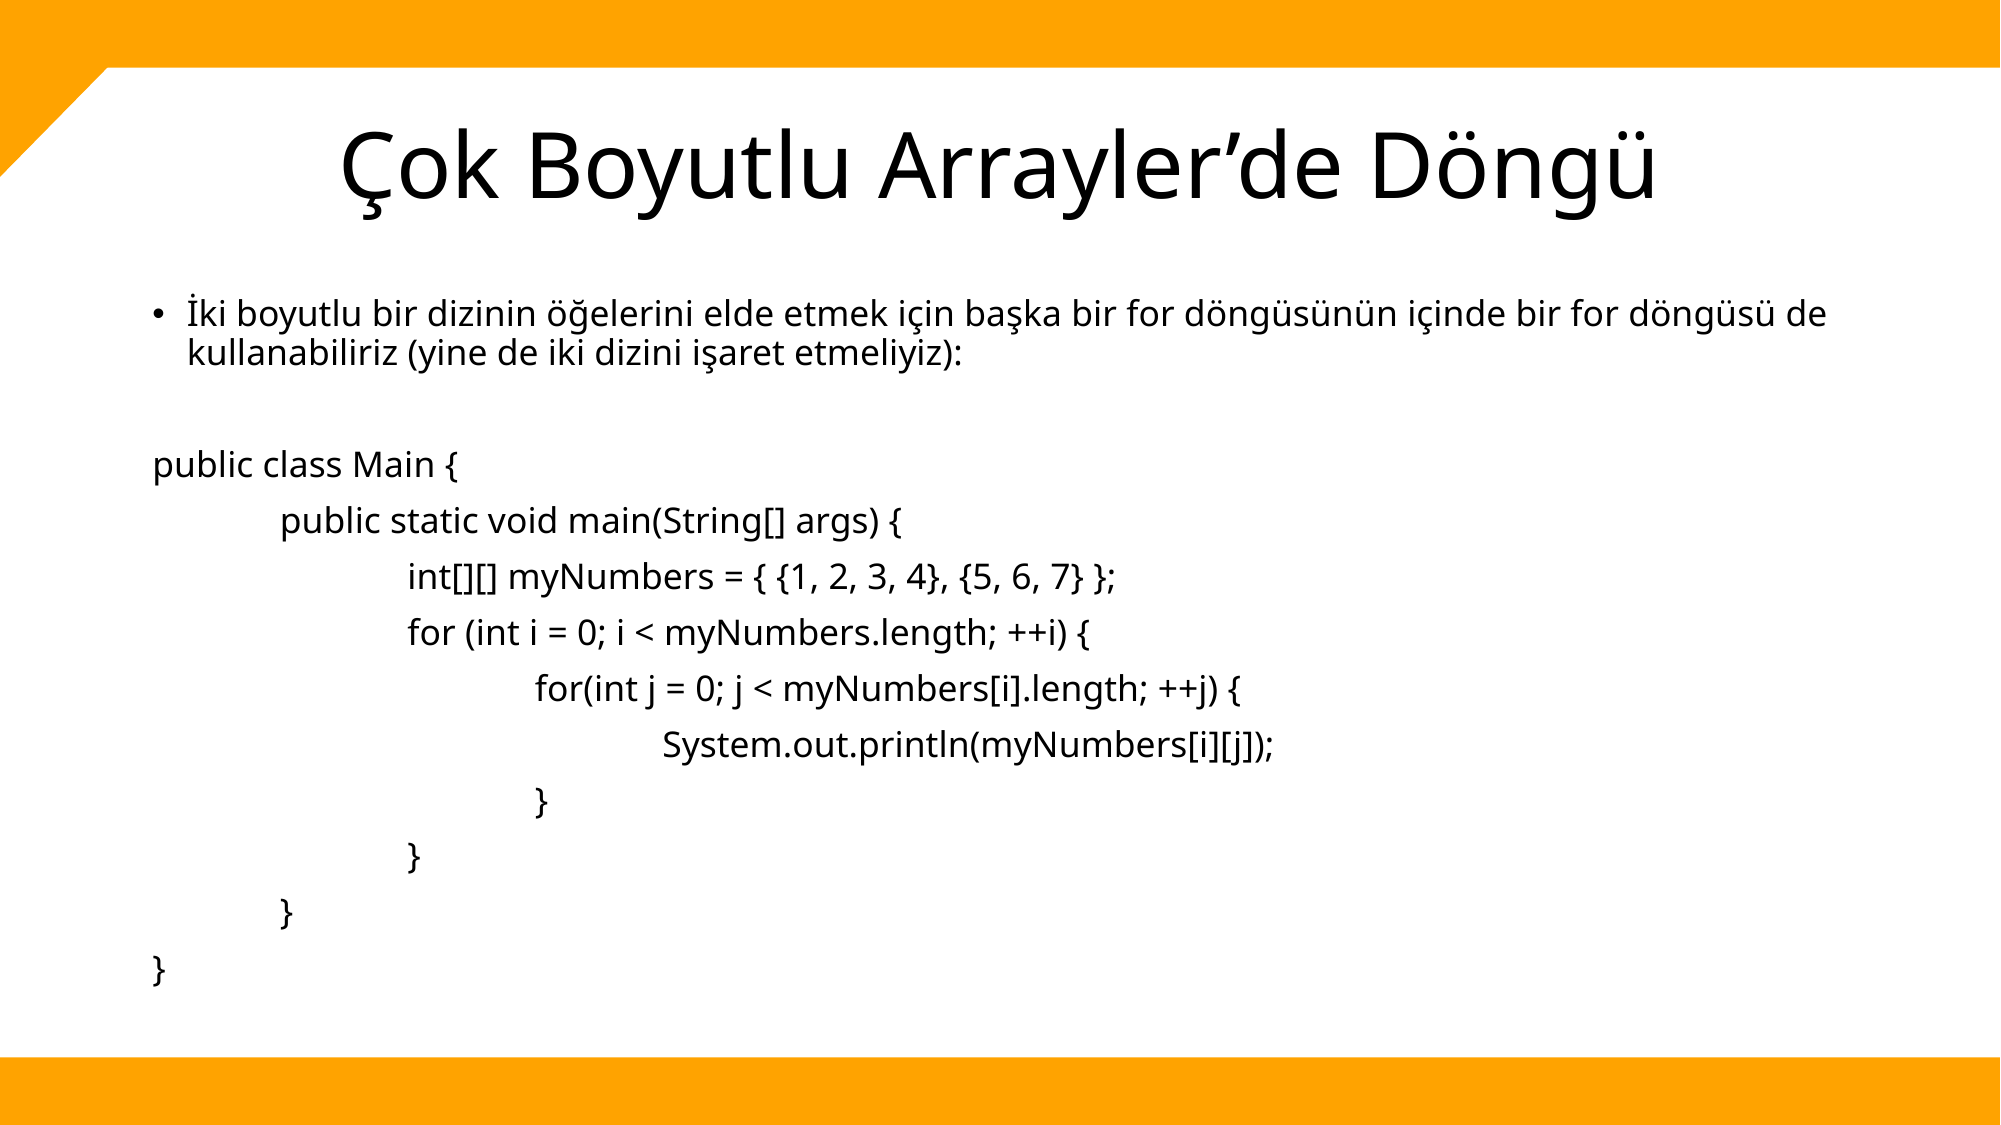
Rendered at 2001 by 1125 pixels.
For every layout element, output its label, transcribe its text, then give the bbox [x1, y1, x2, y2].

text_box [0, 0, 176, 179]
title Çok Boyutlu Arrayler’de Döngü [137, 69, 1863, 278]
text_box [109, 0, 2000, 69]
text_box [0, 1056, 2000, 1125]
list İki boyutlu bir dizinin öğelerini elde etmek için başka bir for döngüsünün içinde bir for döngüsü de kullanabiliriz (yine de iki dizini işaret etmeliyiz): public class Main { public static void main(String[] args) { int[][] myNumbers = { {1, 2, 3, 4}, {5, 6, 7} }; for (int i = 0; i < myNumbers.length; ++i) { for(int j = 0; j < myNumbers[i].length; ++j) { System.out.println(myNumbers[i][j]); } } } } [137, 288, 1863, 1003]
